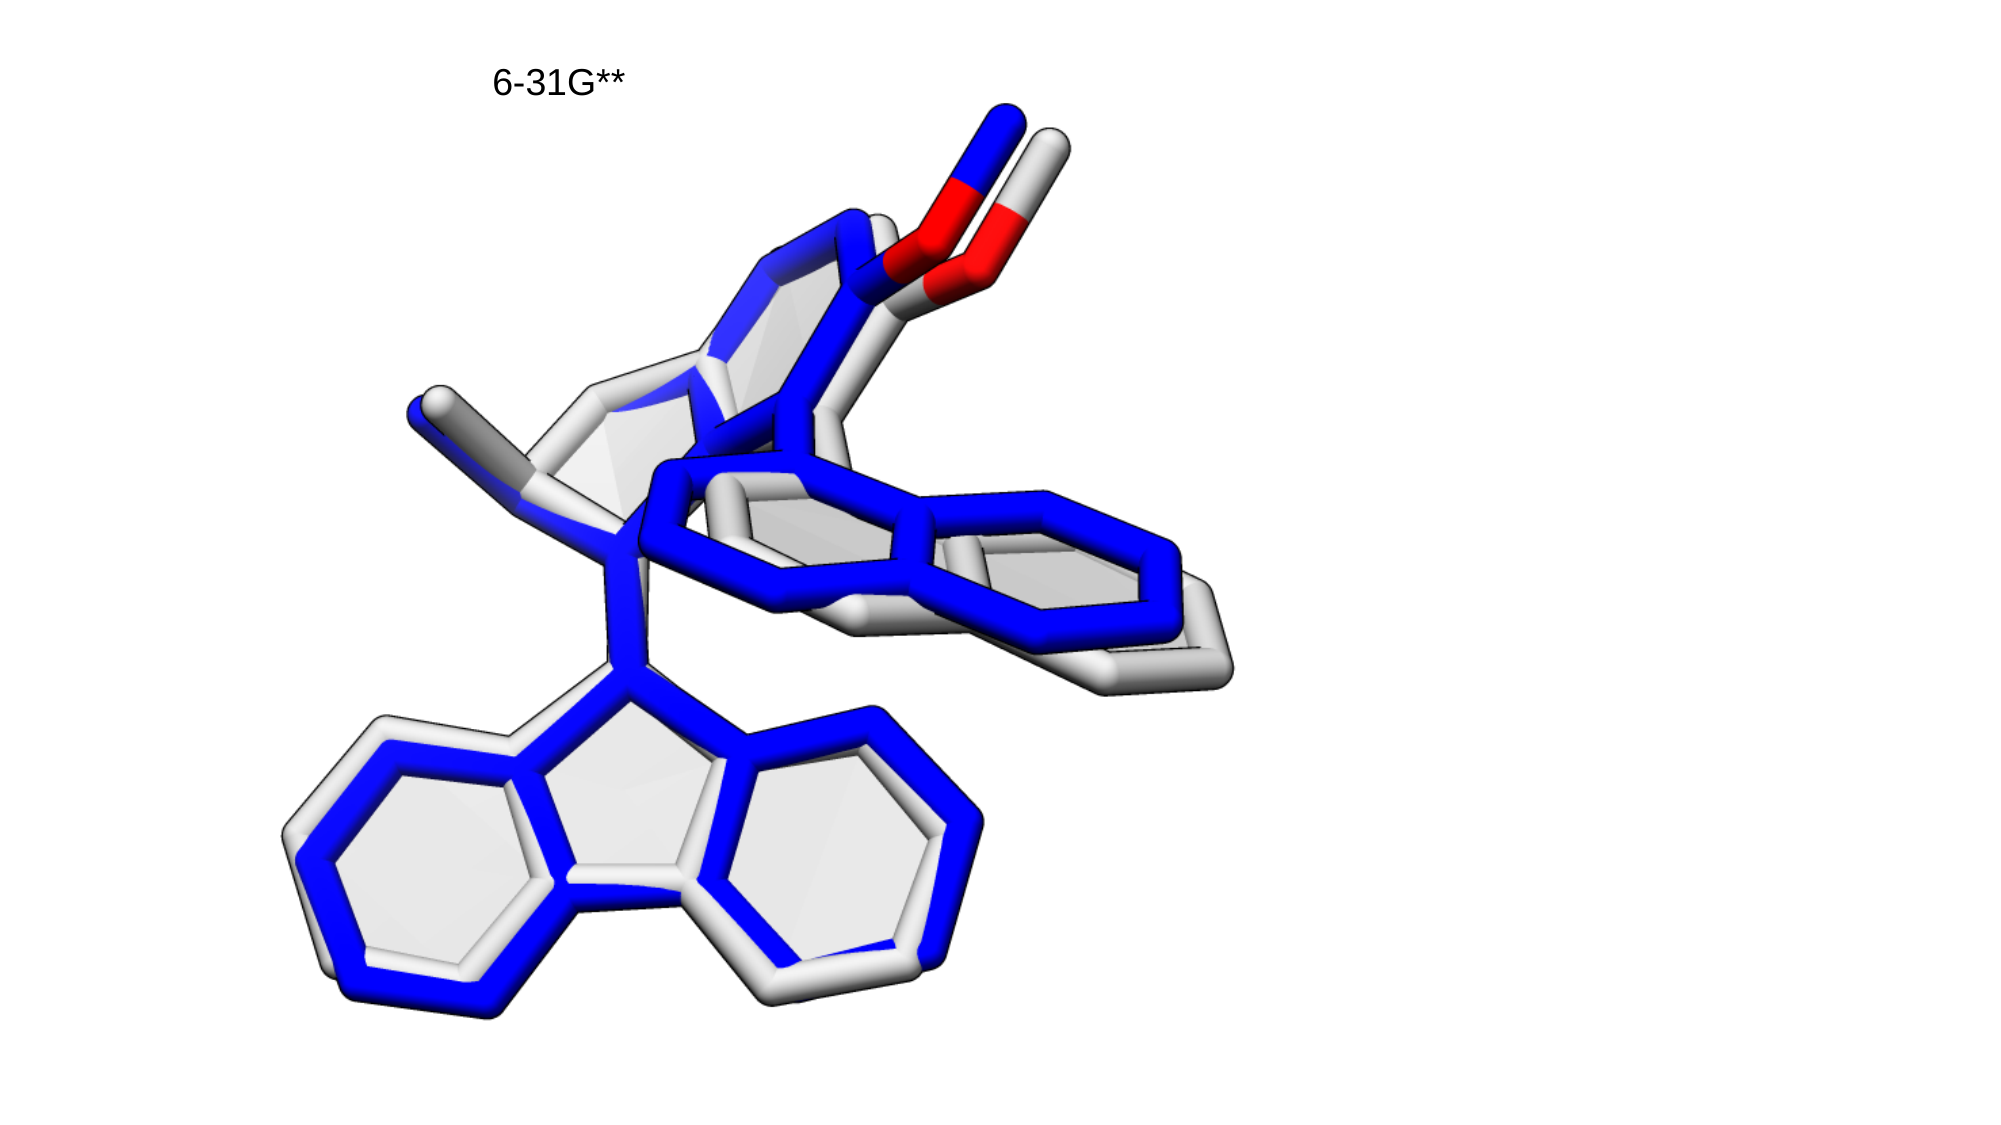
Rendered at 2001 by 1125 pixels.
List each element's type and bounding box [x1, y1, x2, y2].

picture [0, 0, 1364, 1125]
